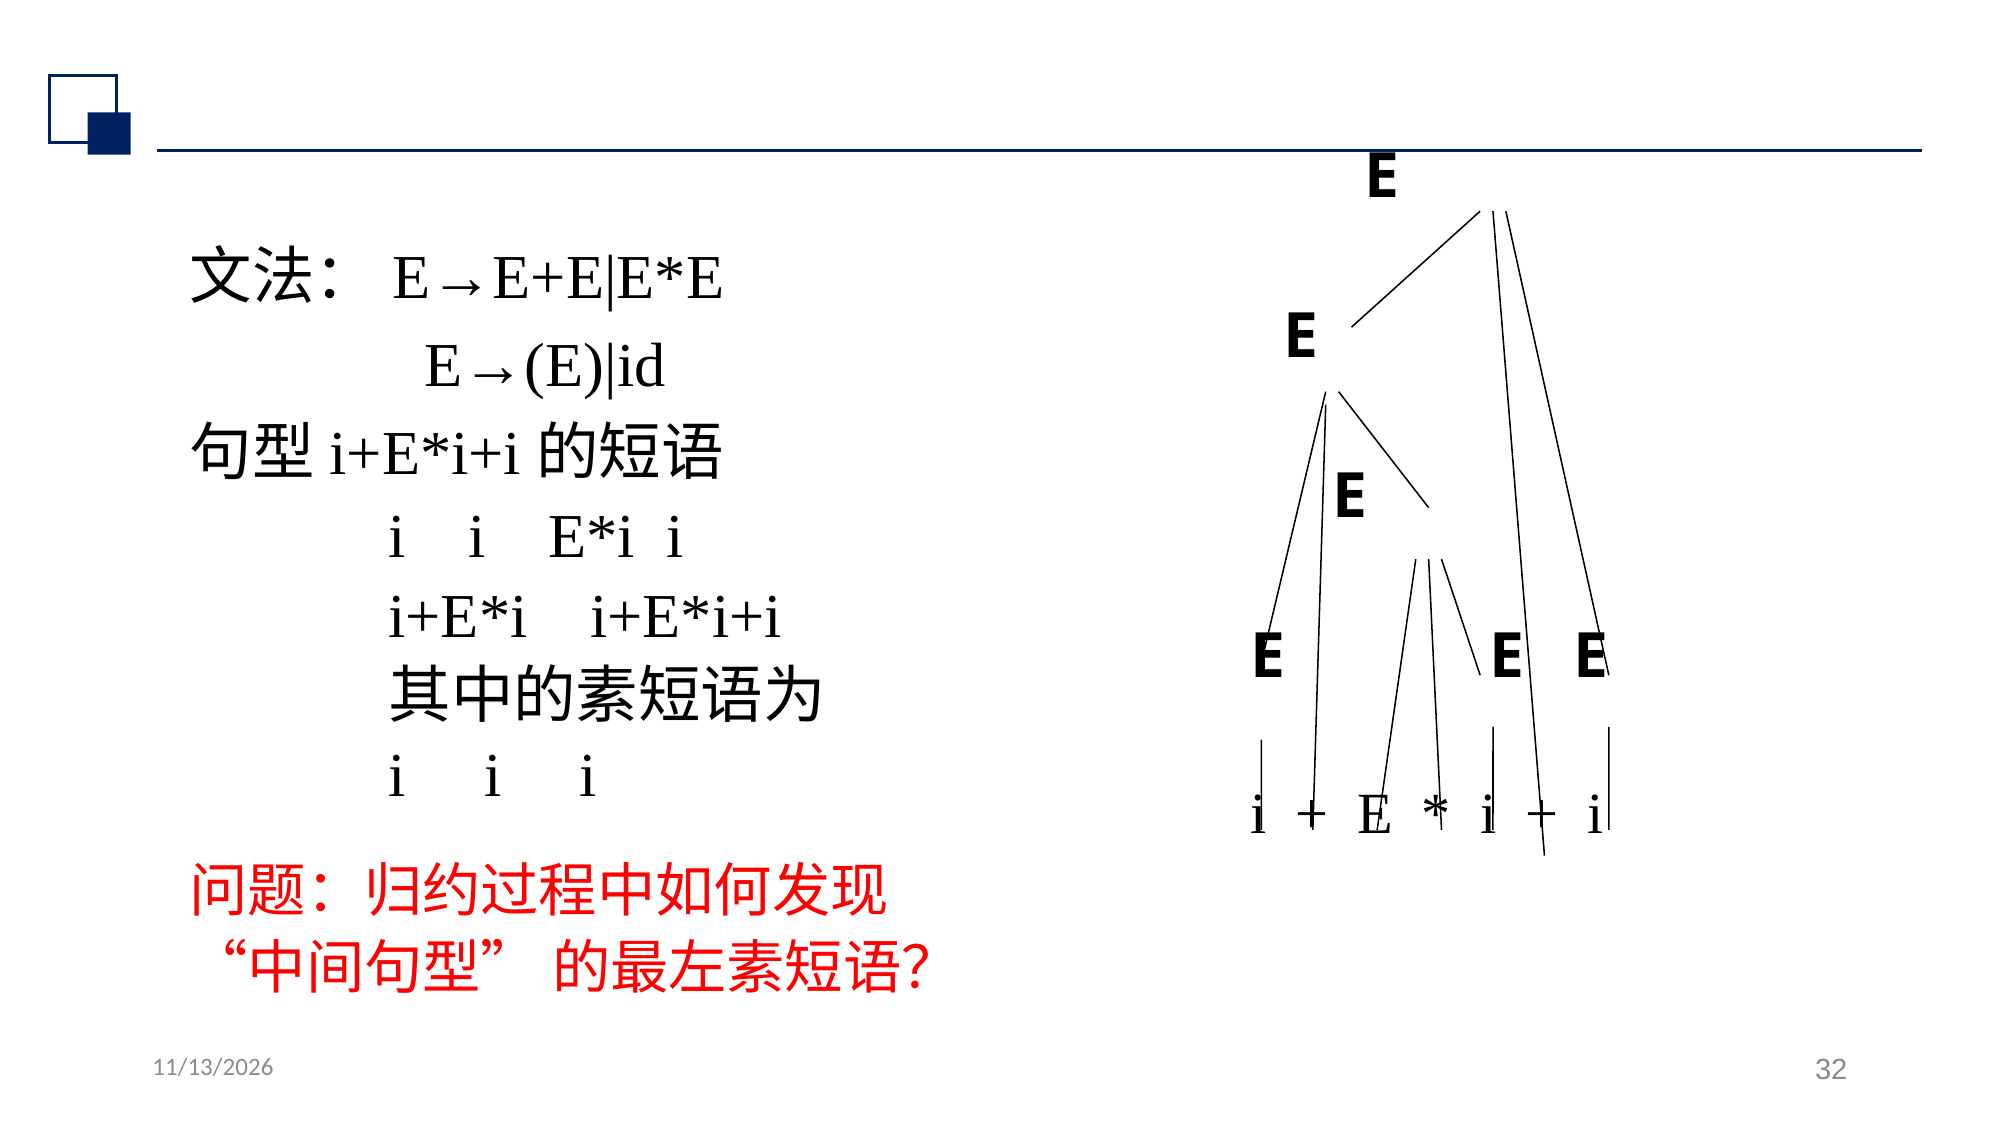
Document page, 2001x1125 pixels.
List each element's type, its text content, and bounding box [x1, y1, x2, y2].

list 文法：E→E+E|E*E E→(E)|id 句型i+E*i+i的短语 [174, 236, 1780, 914]
text_box i i E*i i i+E*i i+E*i+i 其中的素短语为 i i i [373, 495, 974, 809]
slide_number 32 [1412, 1042, 1863, 1103]
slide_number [137, 1042, 588, 1103]
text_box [1235, 56, 1674, 882]
text_box 问题：归约过程中如何发现“中间句型” 的最左素短语？ [174, 838, 987, 1008]
